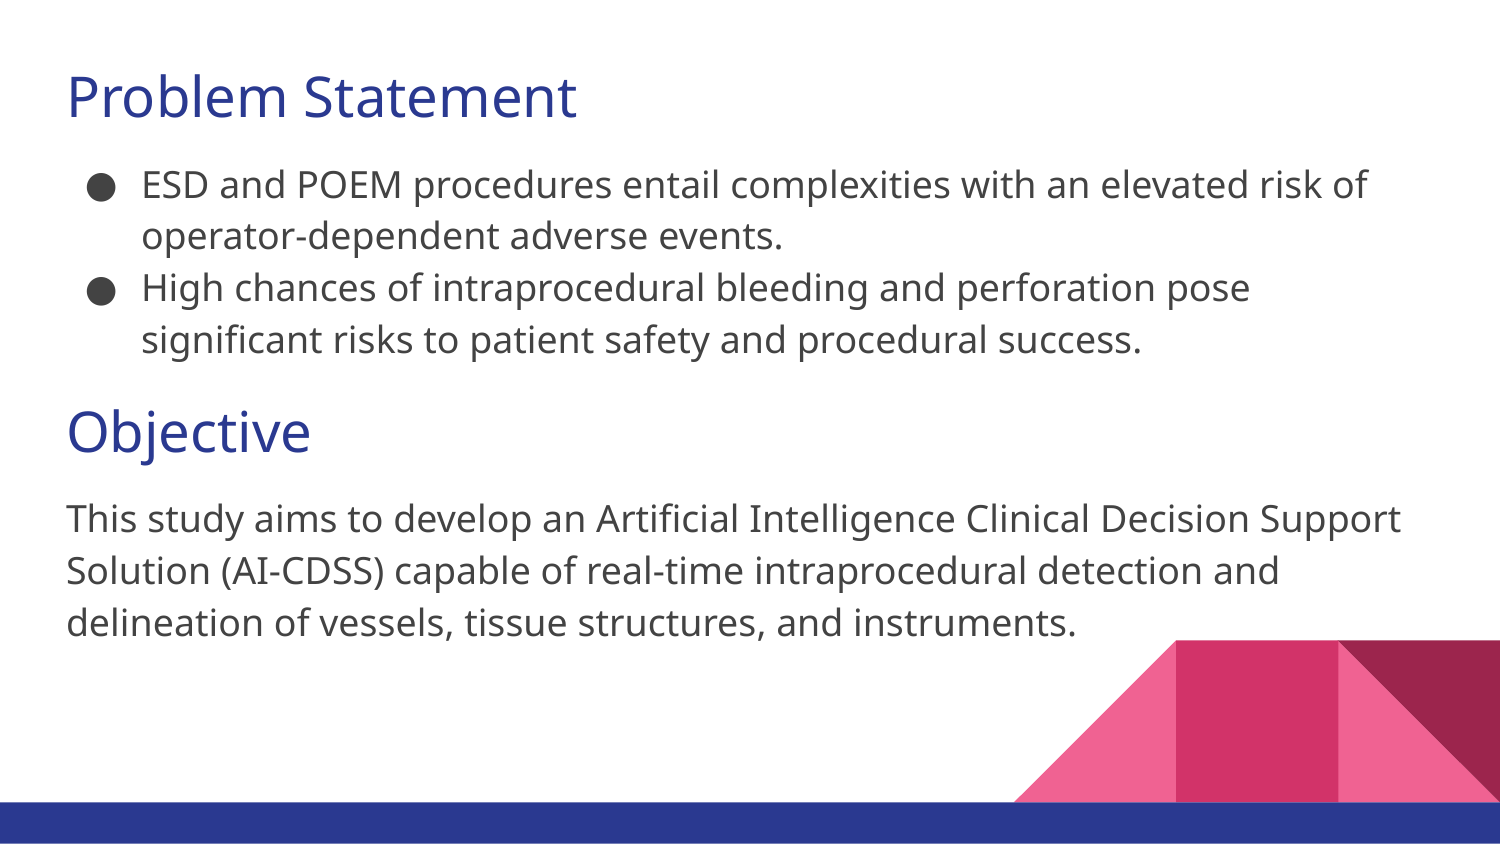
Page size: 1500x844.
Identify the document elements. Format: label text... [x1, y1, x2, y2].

list Problem Statement ESD and POEM procedures entail complexities with an elevated risk of operator-dependent adverse events. High chances of intraprocedural bleeding and perforation pose significant risks to patient safety and procedural success. Objective This study aims to develop an Artificial Intelligence Clinical Decision Support Solution (AI-CDSS) capable of real-time intraprocedural detection and delineation of vessels, tissue structures, and instruments. [51, 36, 1449, 729]
